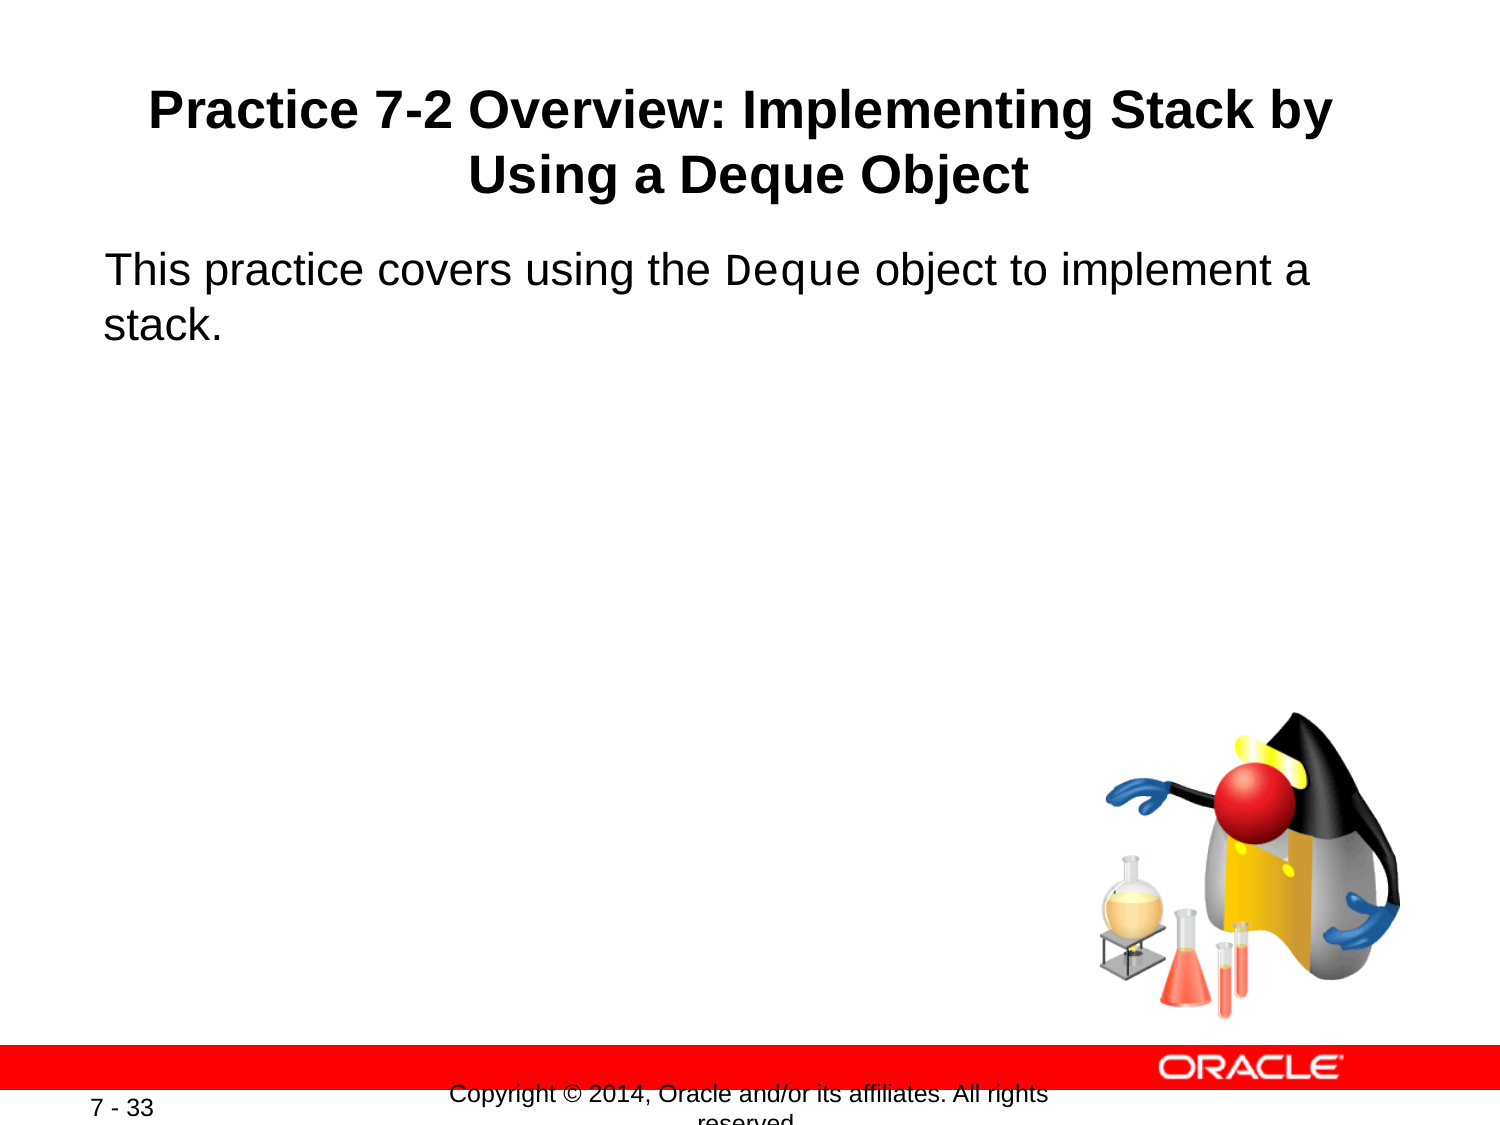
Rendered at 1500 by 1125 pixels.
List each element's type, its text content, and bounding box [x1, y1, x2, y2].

list This practice covers using the Deque object to implement a stack. [99, 237, 1399, 353]
title Practice 7-2 Overview: Implementing Stack by Using a Deque Object [99, 72, 1399, 216]
picture [0, 1045, 1500, 1090]
picture [1099, 712, 1401, 1020]
